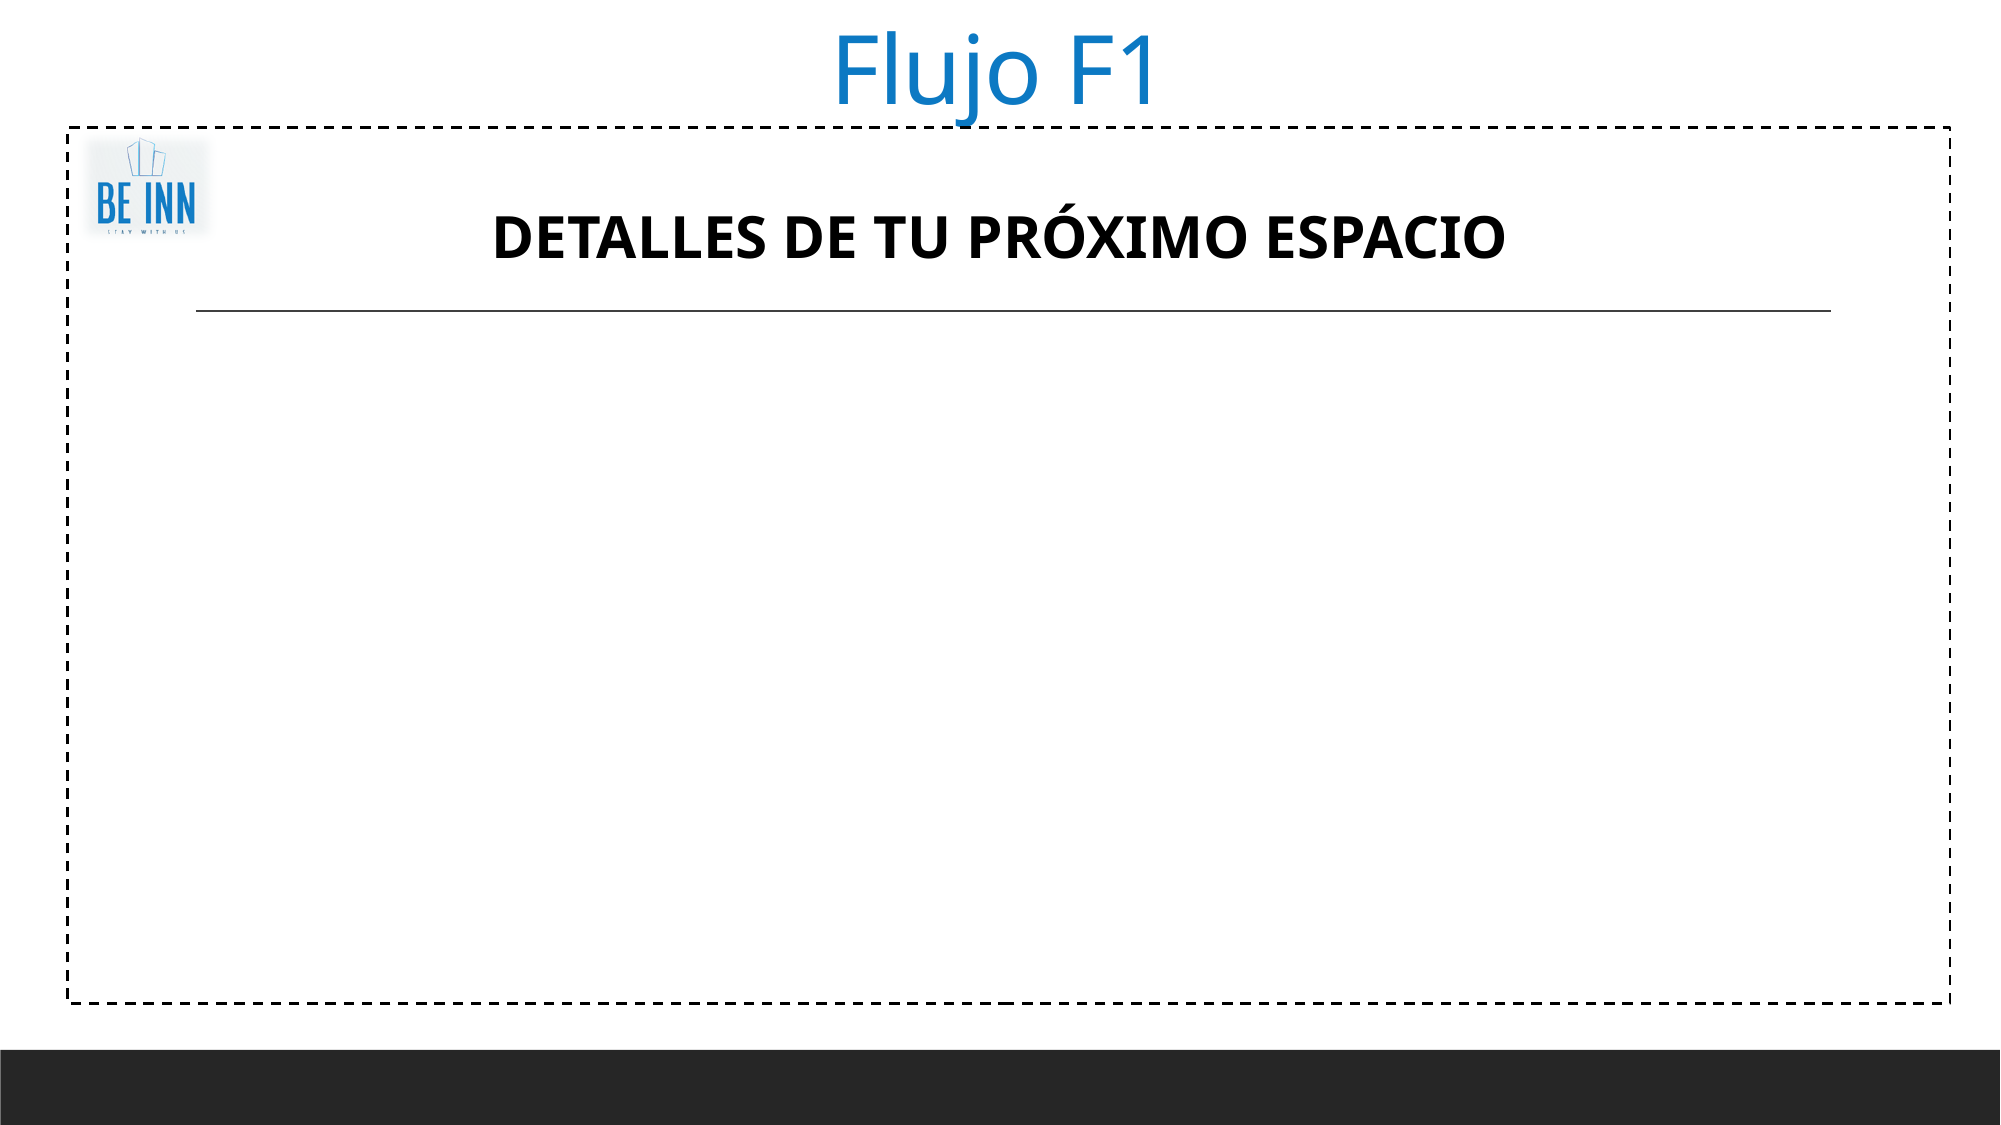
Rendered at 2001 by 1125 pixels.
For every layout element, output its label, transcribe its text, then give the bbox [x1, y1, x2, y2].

text_box [66, 126, 1951, 1005]
text_box DETALLES DE TU PRÓXIMO ESPACIO [476, 192, 1523, 278]
text_box Flujo F1 [174, 13, 1825, 127]
picture [71, 128, 223, 253]
